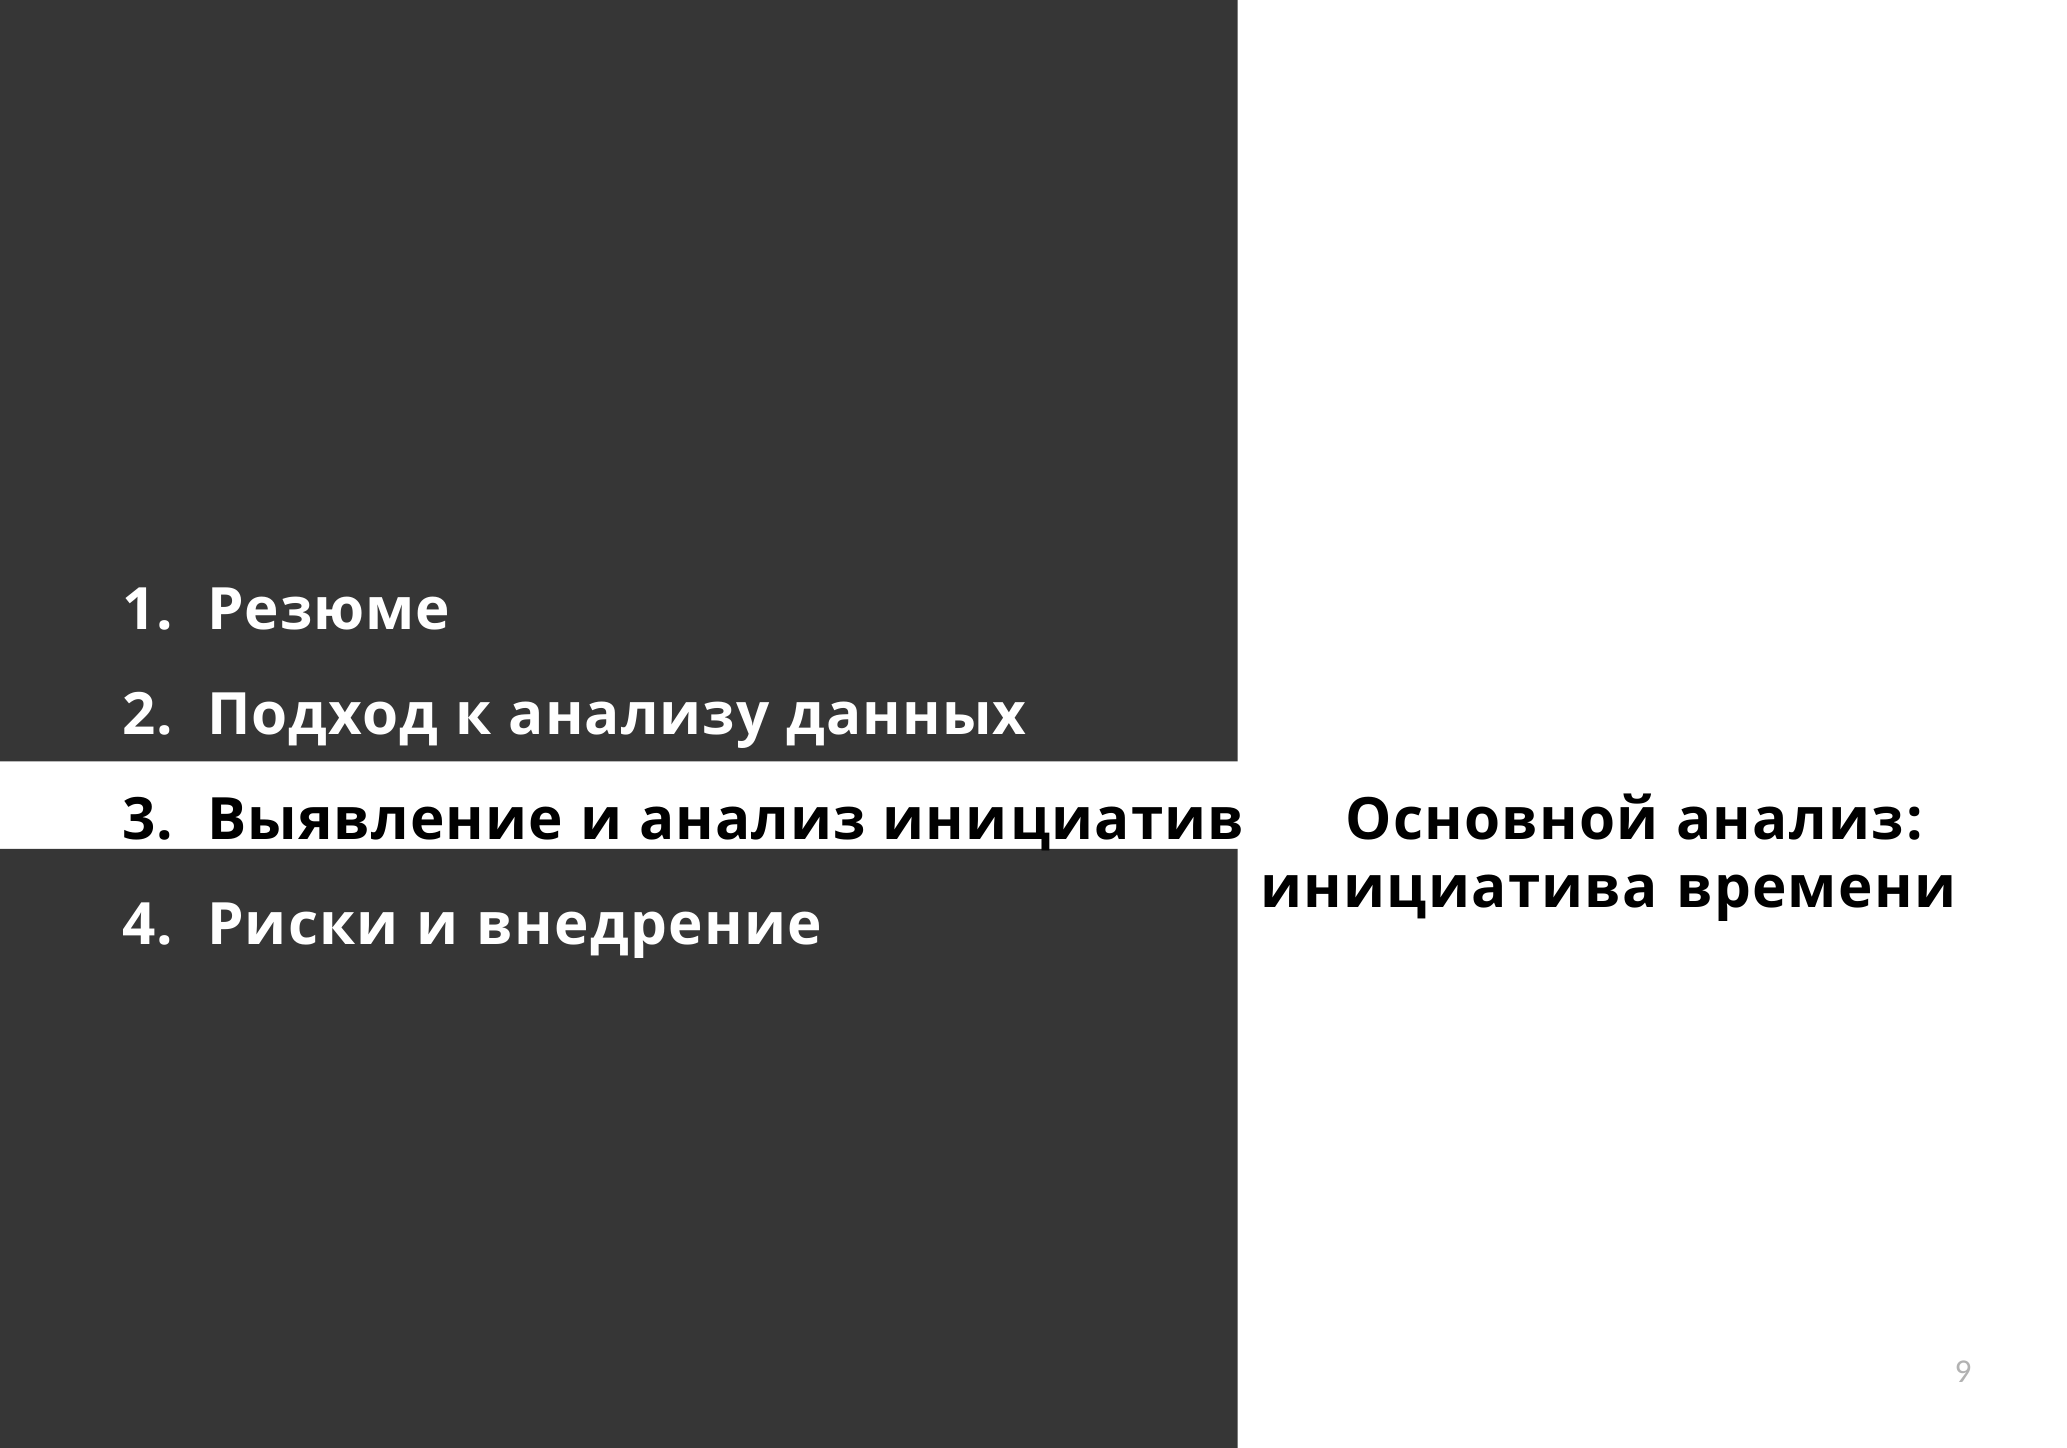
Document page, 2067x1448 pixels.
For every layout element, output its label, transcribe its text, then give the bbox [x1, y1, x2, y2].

text_box Резюме Подход к анализу данных Выявление и анализ инициатив Основной анализ: Риски и внедрение [120, 498, 2067, 956]
text_box [0, 0, 1238, 762]
slide_number 9 [1495, 1348, 1972, 1422]
text_box инициатива времени [1258, 777, 2067, 920]
text_box [0, 848, 1238, 1448]
